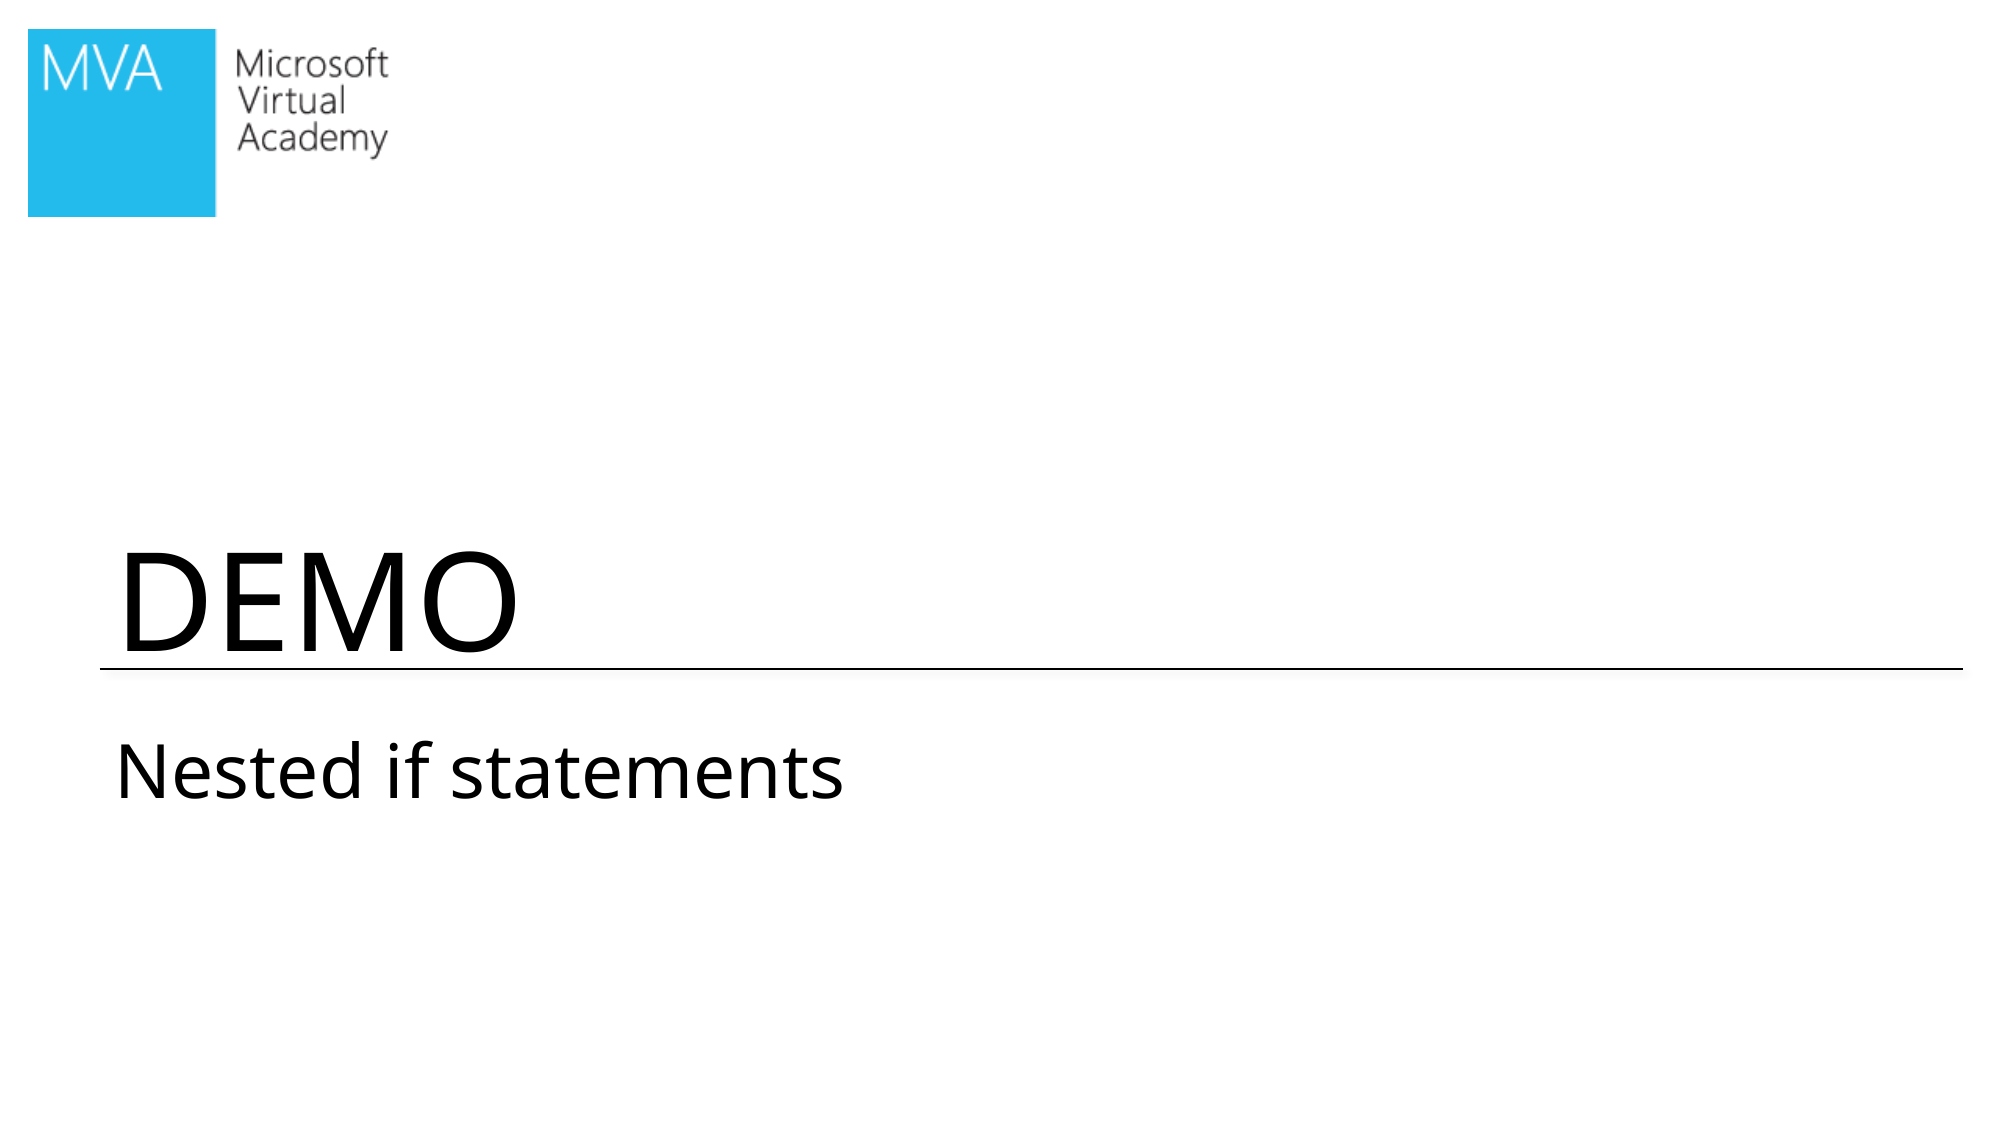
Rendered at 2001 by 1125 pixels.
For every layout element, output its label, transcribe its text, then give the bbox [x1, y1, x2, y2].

title Nested if statements [99, 733, 1976, 1009]
picture [28, 29, 497, 217]
